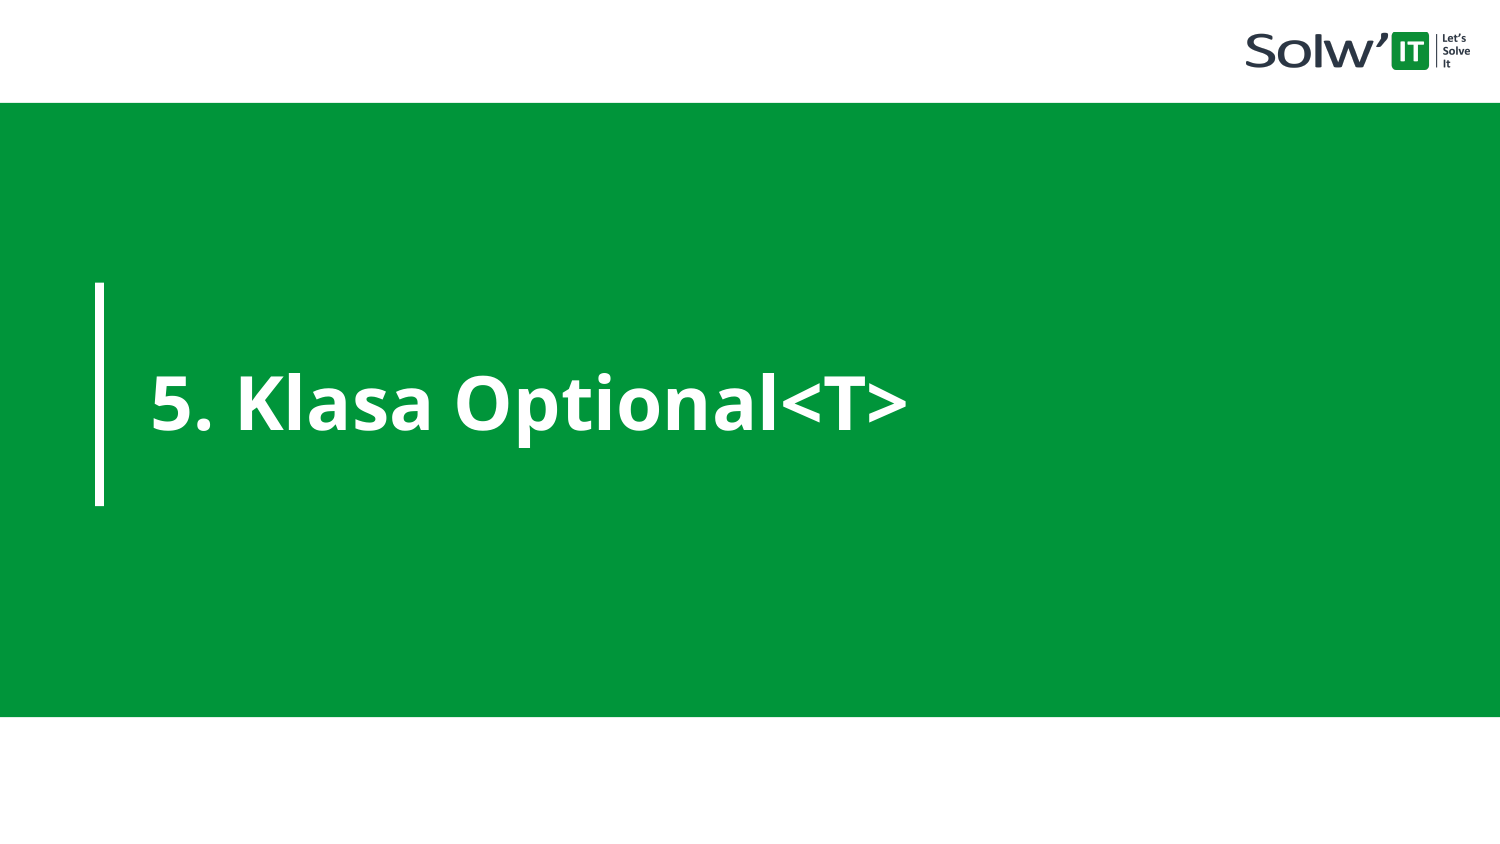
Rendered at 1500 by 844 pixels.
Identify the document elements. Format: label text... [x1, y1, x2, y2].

text_box 5. Klasa Optional<T> [135, 340, 1370, 599]
picture [1246, 32, 1470, 70]
